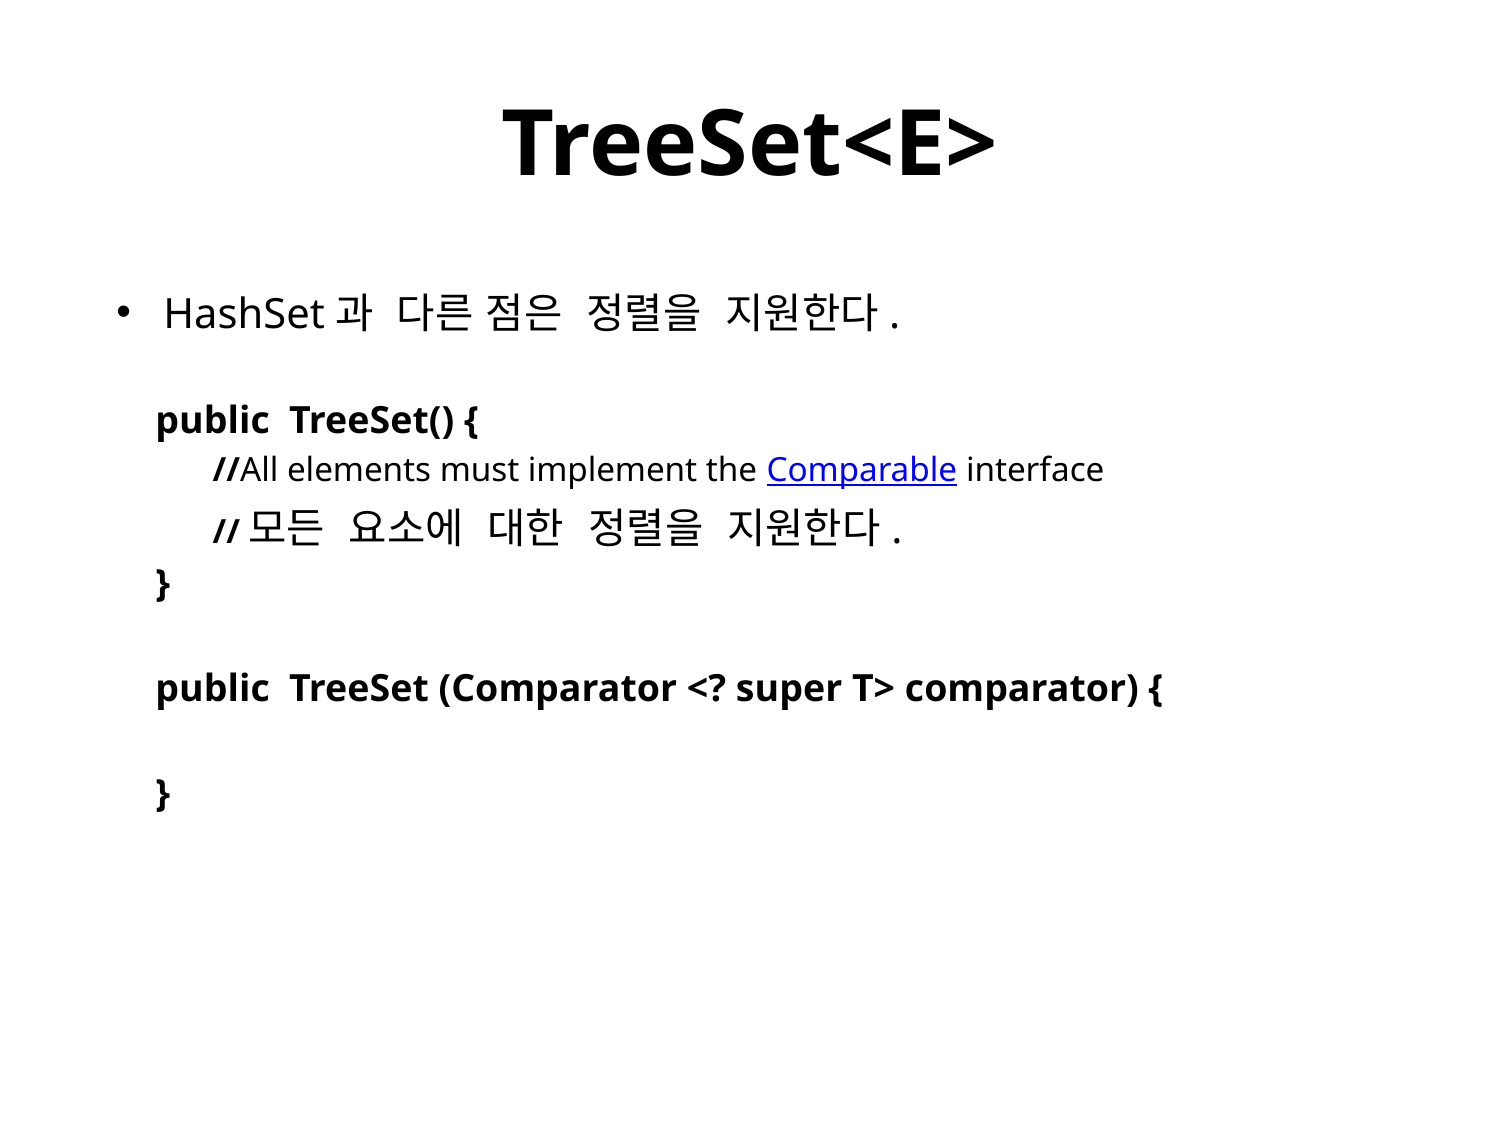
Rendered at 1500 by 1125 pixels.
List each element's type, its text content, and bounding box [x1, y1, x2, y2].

title TreeSet<E> [75, 45, 1425, 233]
list HashSet과 다른 점은 정렬을 지원한다. public TreeSet() { //All elements must implement the Comparable interface //모든 요소에 대한 정렬을 지원한다. } public TreeSet (Comparator <? super T> comparator) { } [98, 278, 1500, 988]
